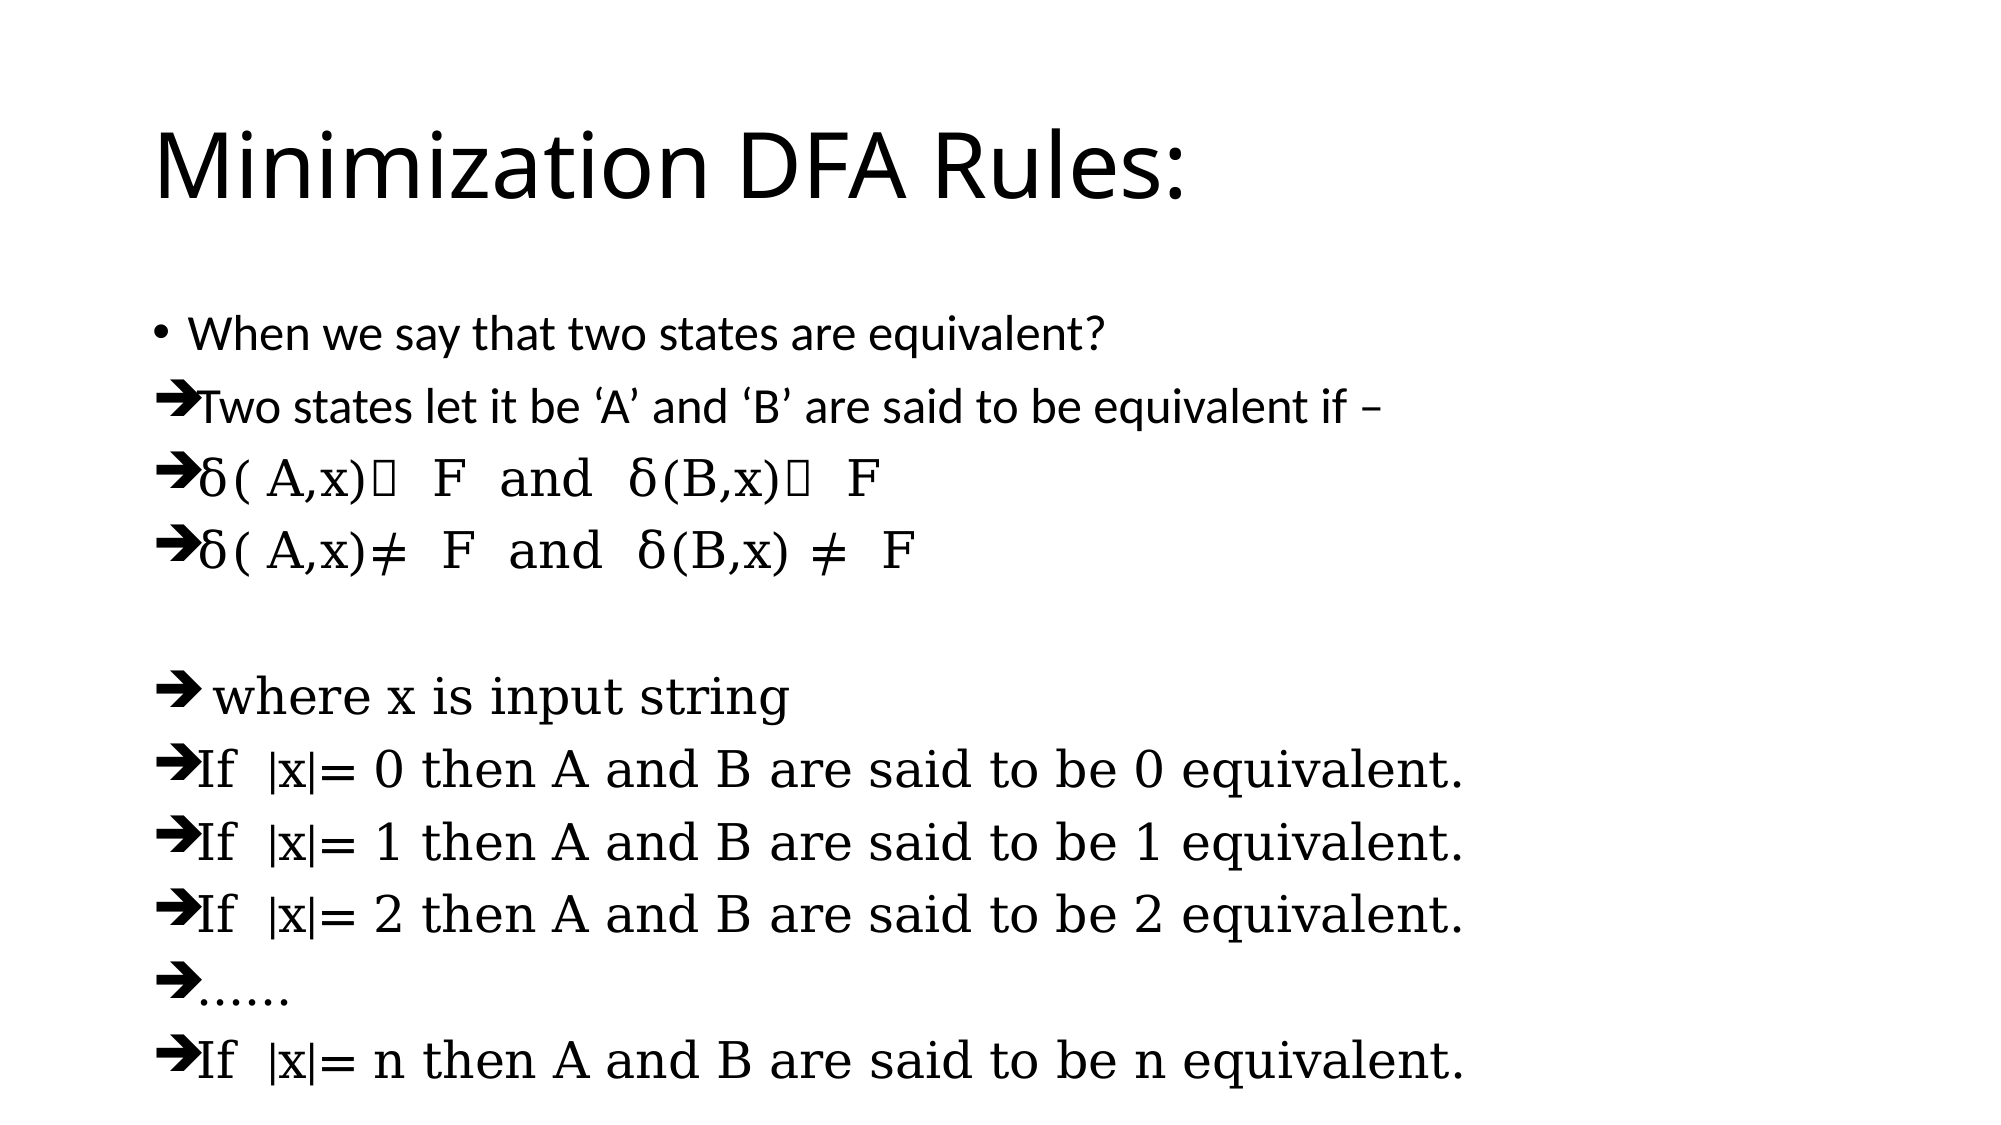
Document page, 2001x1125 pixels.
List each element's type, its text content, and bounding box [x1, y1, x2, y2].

list When we say that two states are equivalent? Two states let it be ‘A’ and ‘B’ are said to be equivalent if – δ( A,x) F and δ(B,x) F δ( A,x)≠ F and δ(B,x) ≠ F where x is input string If |x|= 0 then A and B are said to be 0 equivalent. If |x|= 1 then A and B are said to be 1 equivalent. If |x|= 2 then A and B are said to be 2 equivalent. ...... If |x|= n then A and B are said to be n equivalent. [137, 299, 1863, 1103]
title Minimization DFA Rules: [137, 59, 1863, 278]
